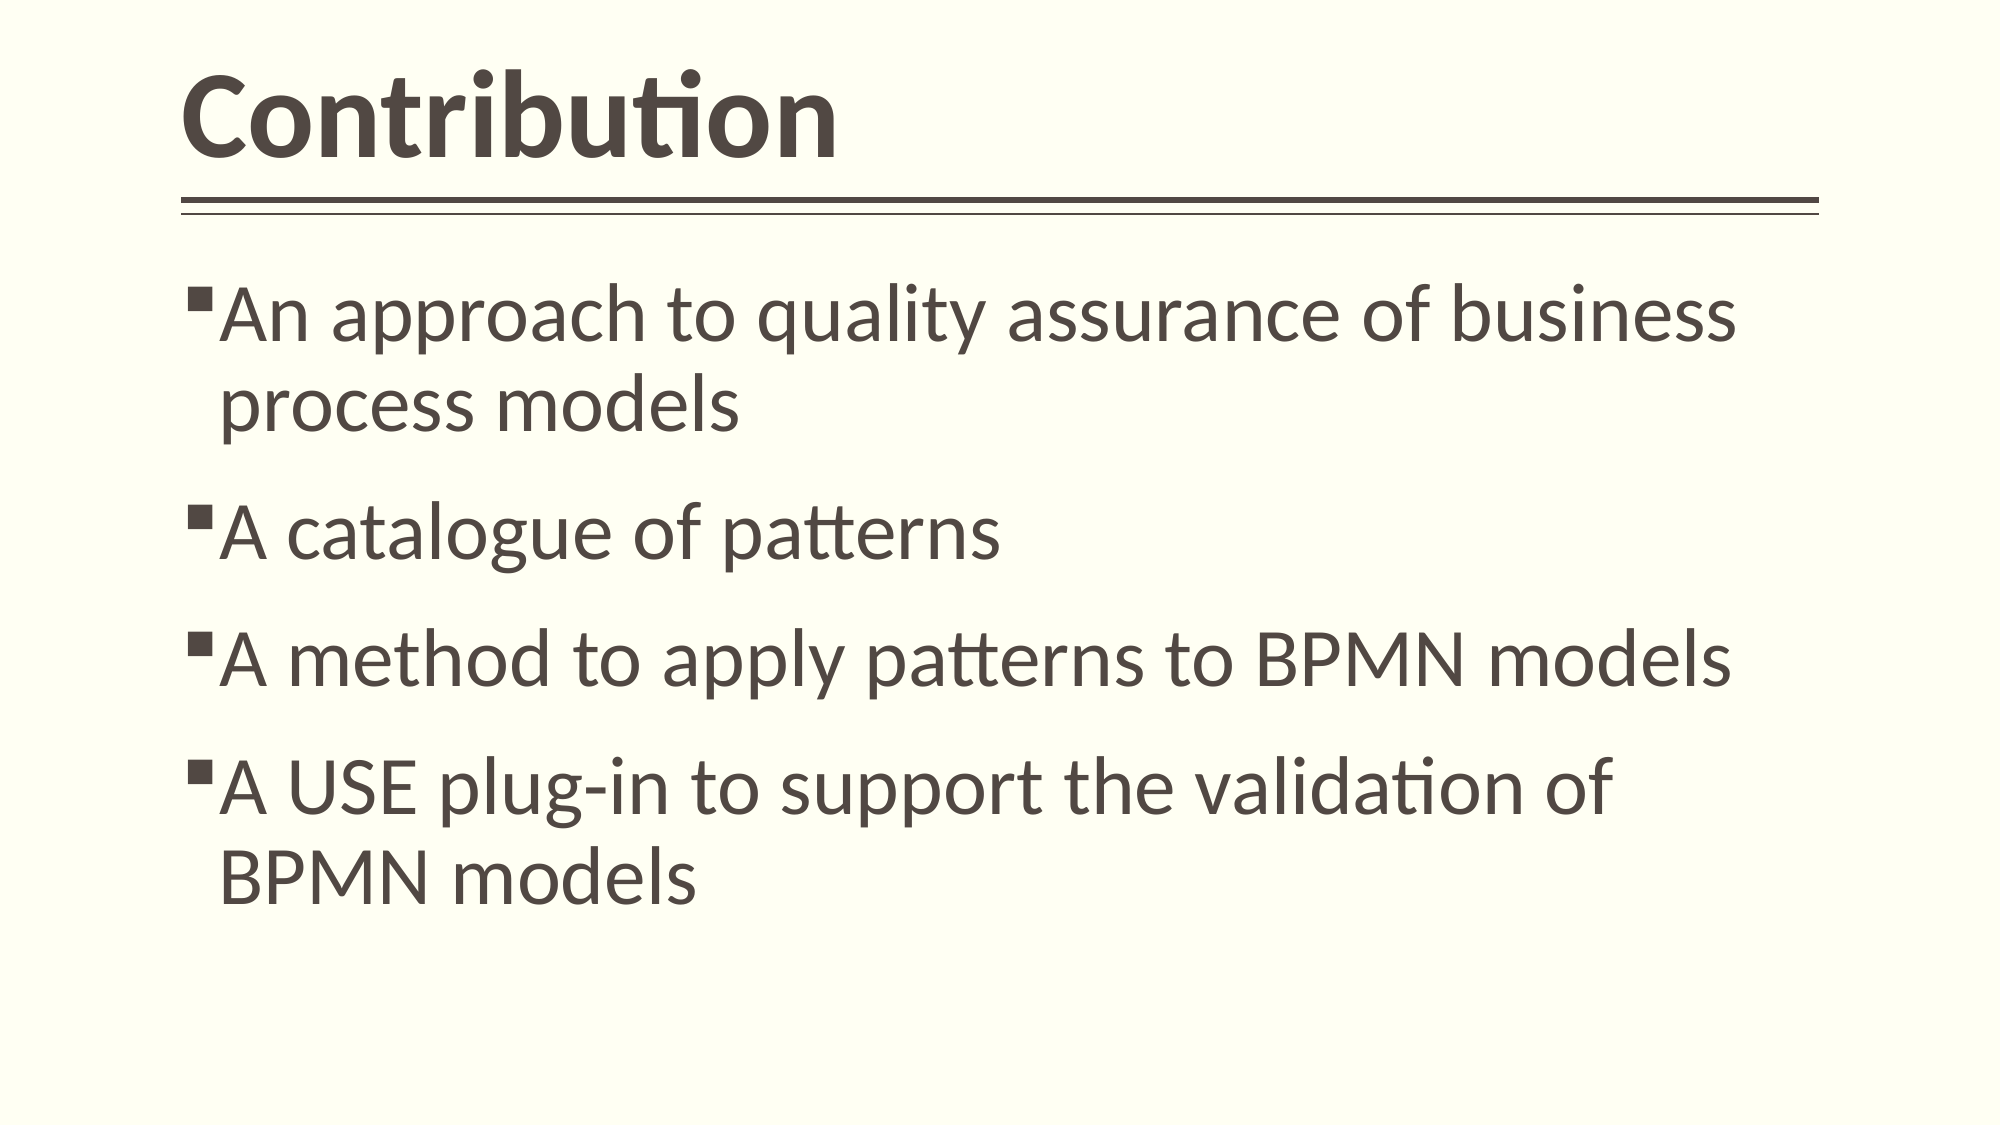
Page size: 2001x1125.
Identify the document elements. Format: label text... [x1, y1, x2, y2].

title Contribution [181, 12, 1819, 193]
list An approach to quality assurance of business process models A catalogue of patterns A method to apply patterns to BPMN models A USE plug-in to support the validation of BPMN models [181, 262, 1819, 1013]
